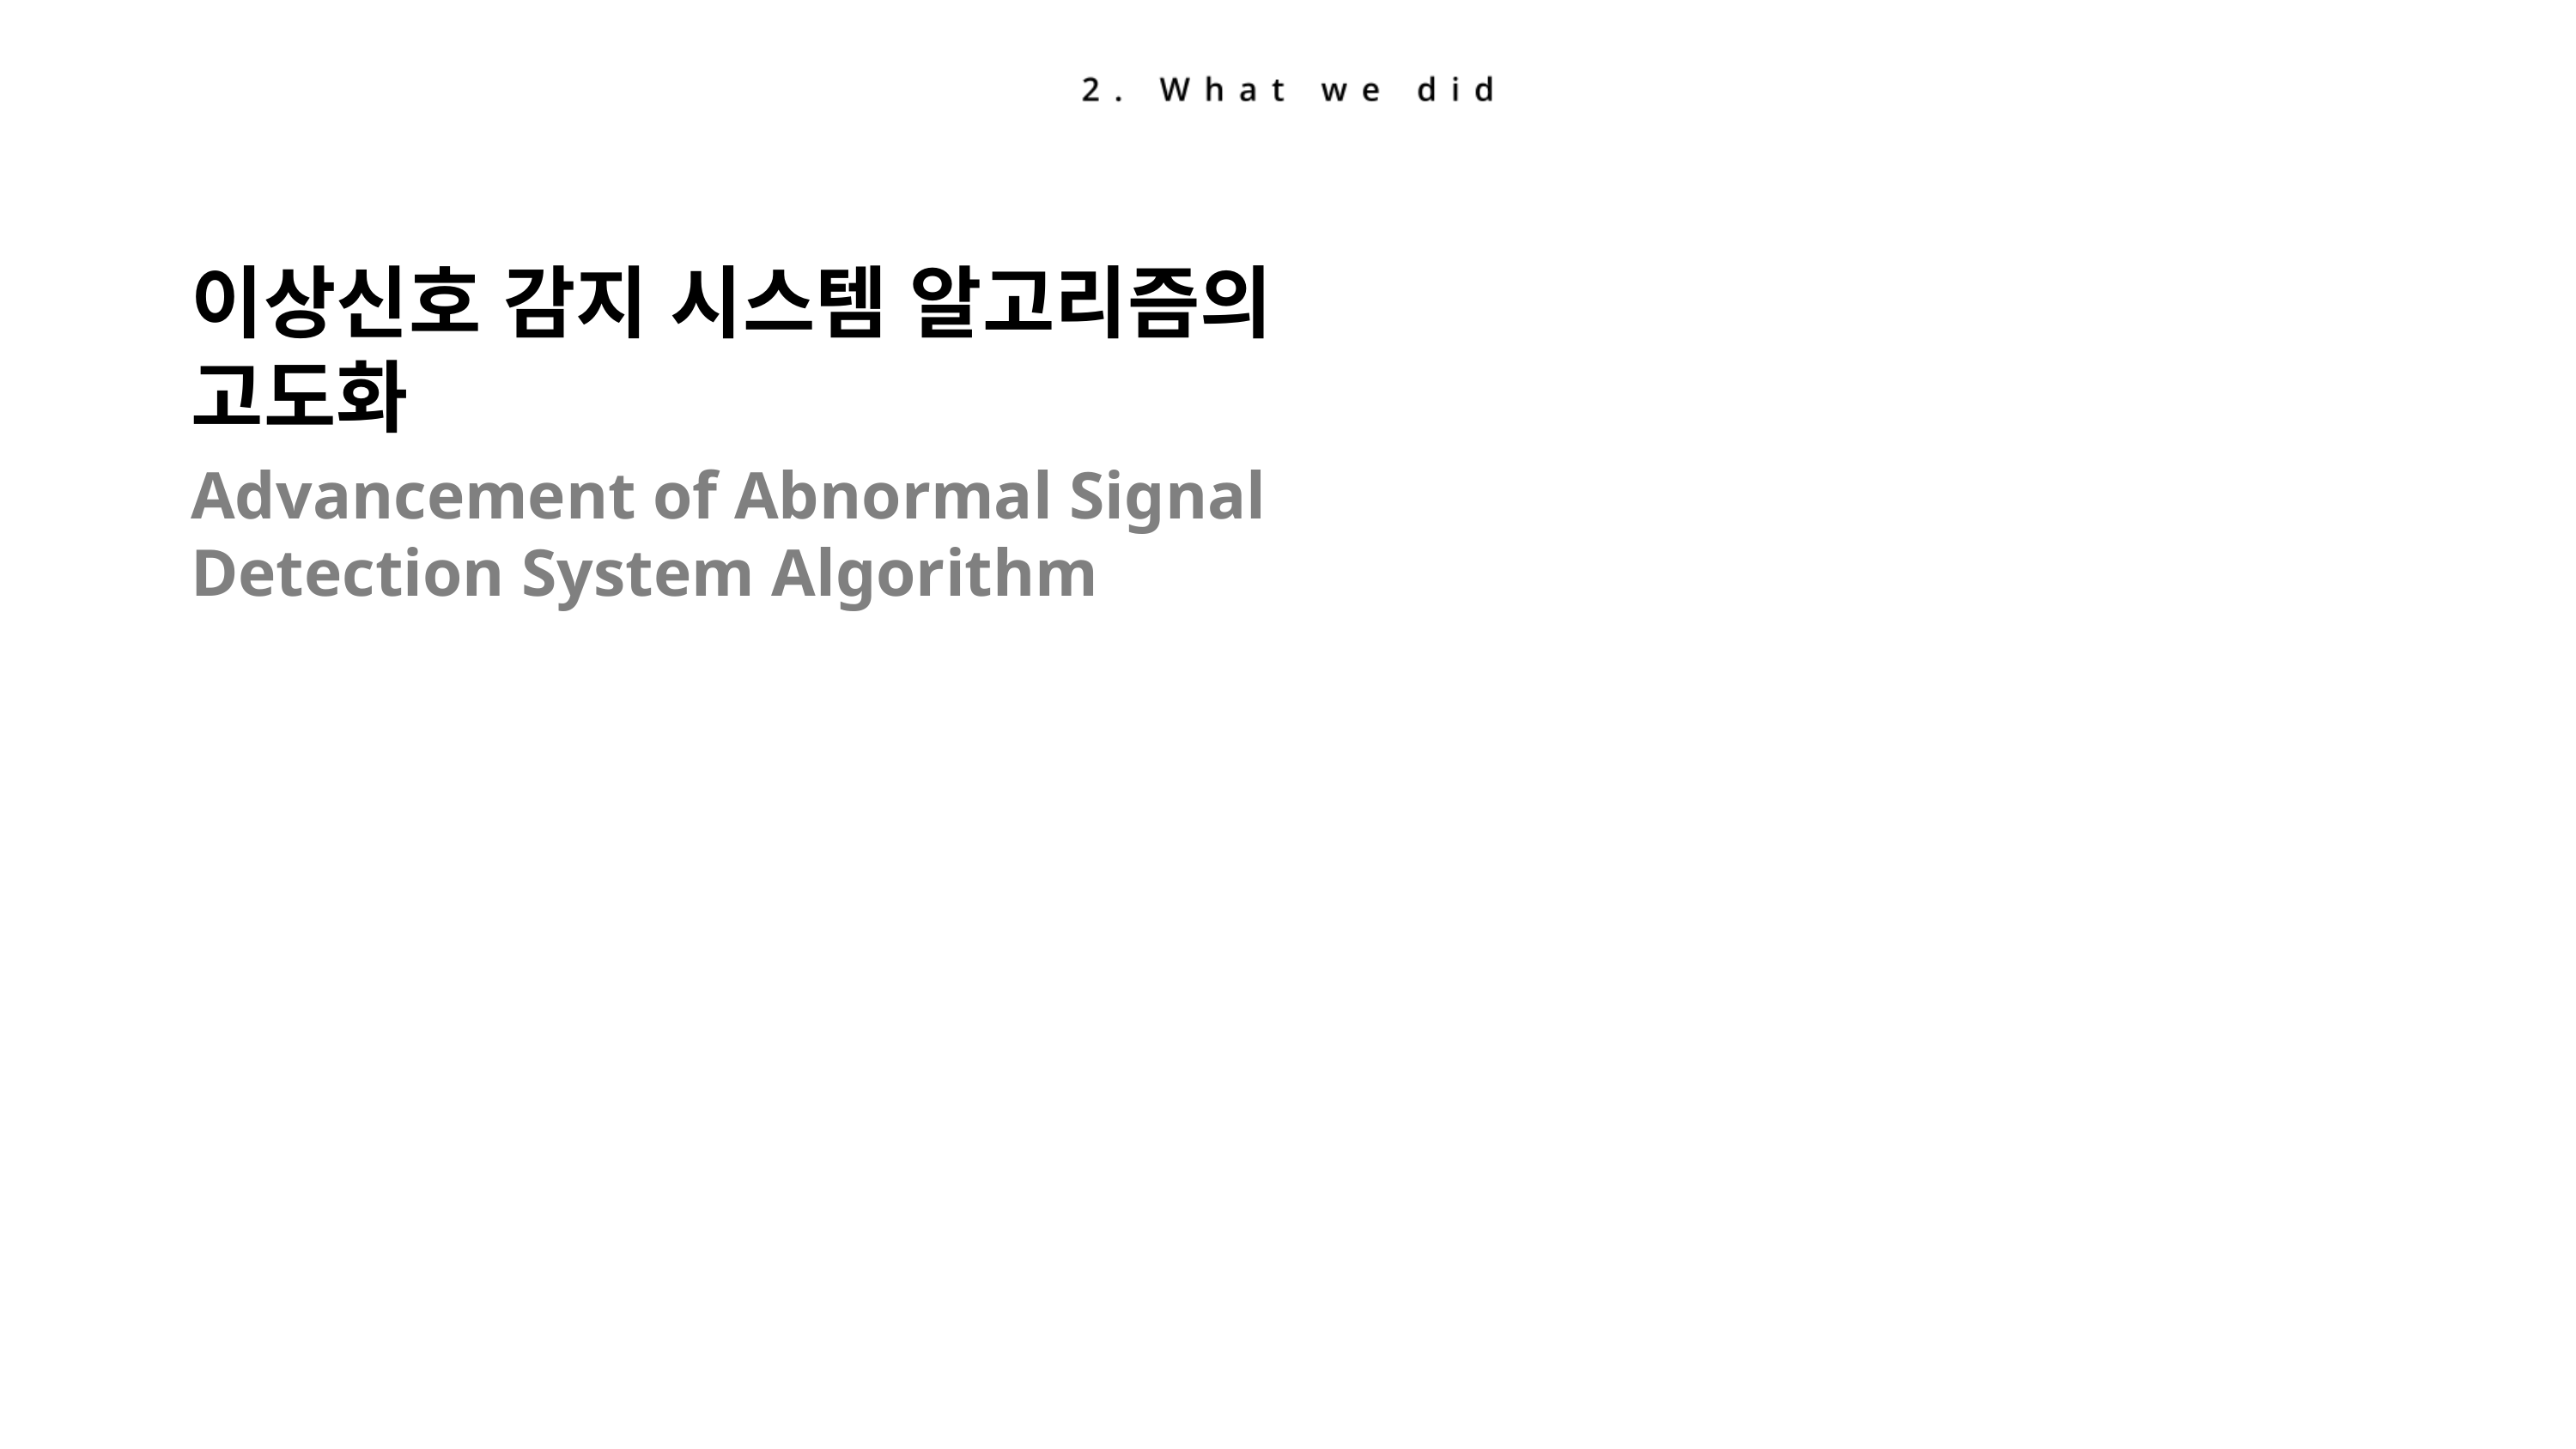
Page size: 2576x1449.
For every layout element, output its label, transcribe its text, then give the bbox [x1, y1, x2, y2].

text_box Advancement of Abnormal Signal Detection System Algorithm [178, 449, 1443, 616]
picture [556, 61, 1510, 127]
text_box 이상신호 감지 시스템 알고리즘의 고도화 [178, 246, 1444, 449]
